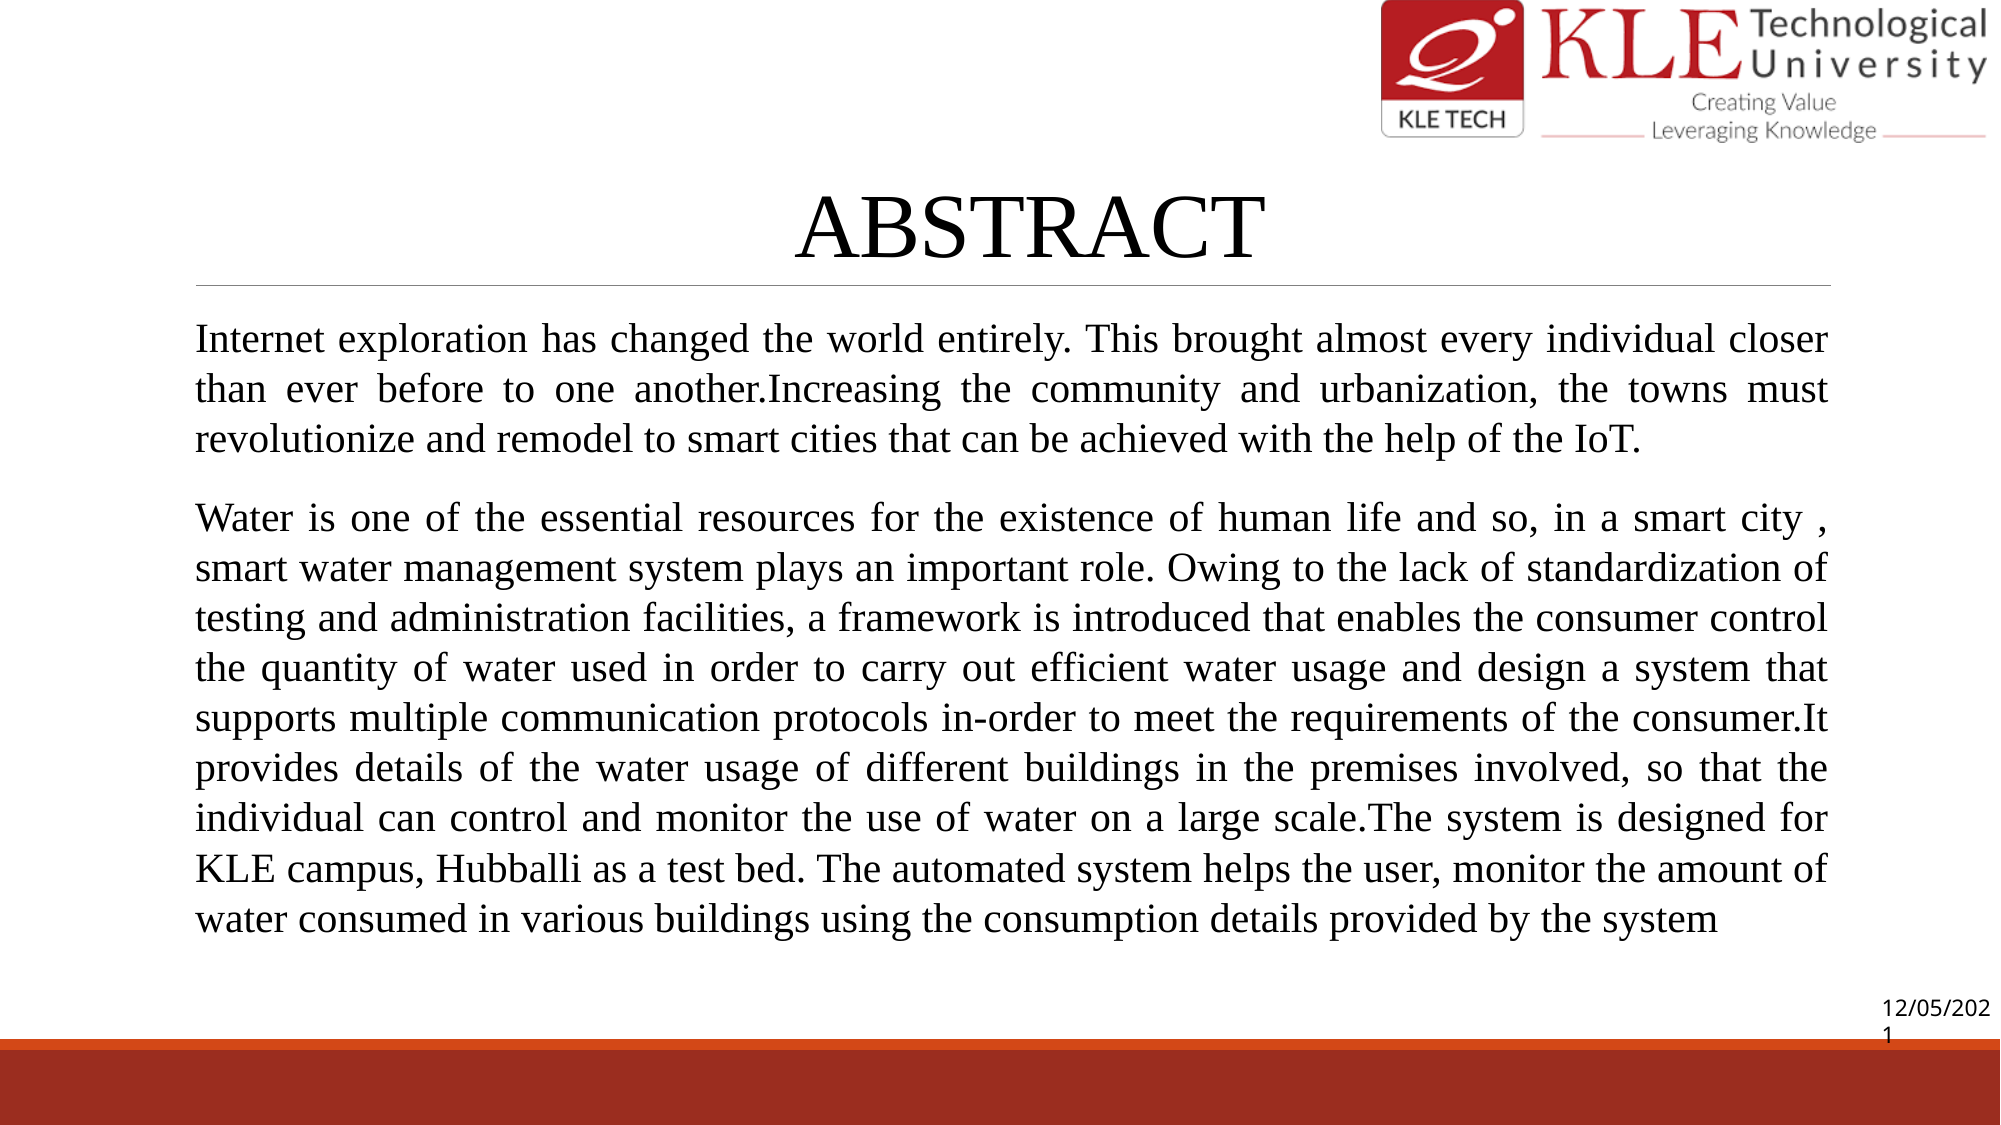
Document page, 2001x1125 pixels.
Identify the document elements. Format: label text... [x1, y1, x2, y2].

text_box 12/05/2021 [1866, 986, 2000, 1056]
picture [1380, 0, 1988, 144]
title ABSTRACT [180, 47, 1830, 285]
list Internet exploration has changed the world entirely. This brought almost every individual closer than ever before to one another.Increasing the community and urbanization, the towns must revolutionize and remodel to smart cities that can be achieved with the help of the IoT. Water is one of the essential resources for the existence of human life and so, in a smart city , smart water management system plays an important role. Owing to the lack of standardization of testing and administration facilities, a framework is introduced that enables the consumer control the quantity of water used in order to carry out efficient water usage and design a system that supports multiple communication protocols in-order to meet the requirements of the consumer.It provides details of the water usage of different buildings in the premises involved, so that the individual can control and monitor the use of water on a large scale.The system is designed for KLE campus, Hubballi as a test bed. The automated system helps the user, monitor the amount of water consumed in various buildings using the consumption details provided by the system [180, 302, 1830, 963]
